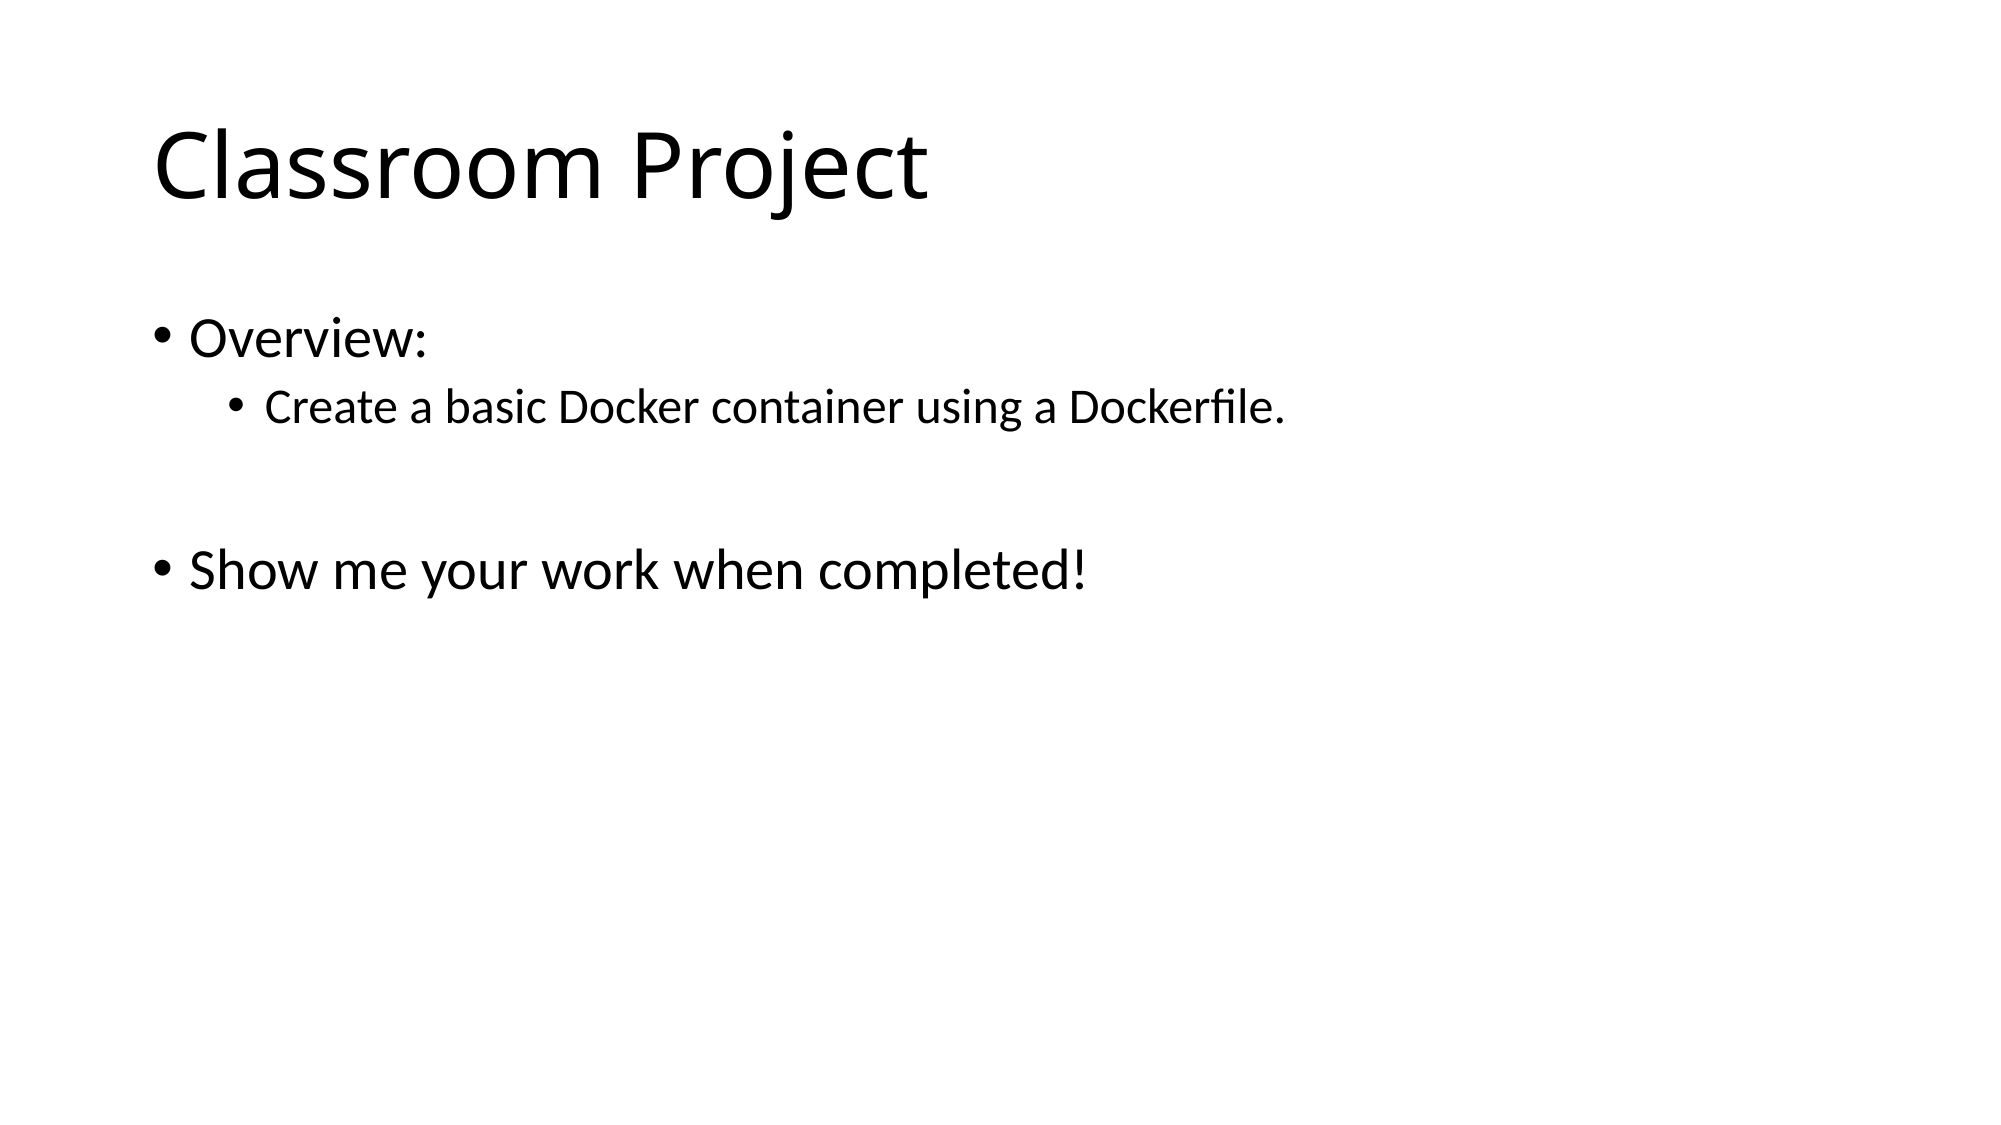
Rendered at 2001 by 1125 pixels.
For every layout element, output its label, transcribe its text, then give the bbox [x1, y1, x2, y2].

list Overview: Create a basic Docker container using a Dockerfile. Show me your work when completed! [137, 299, 1863, 1014]
title Classroom Project [137, 59, 1863, 278]
